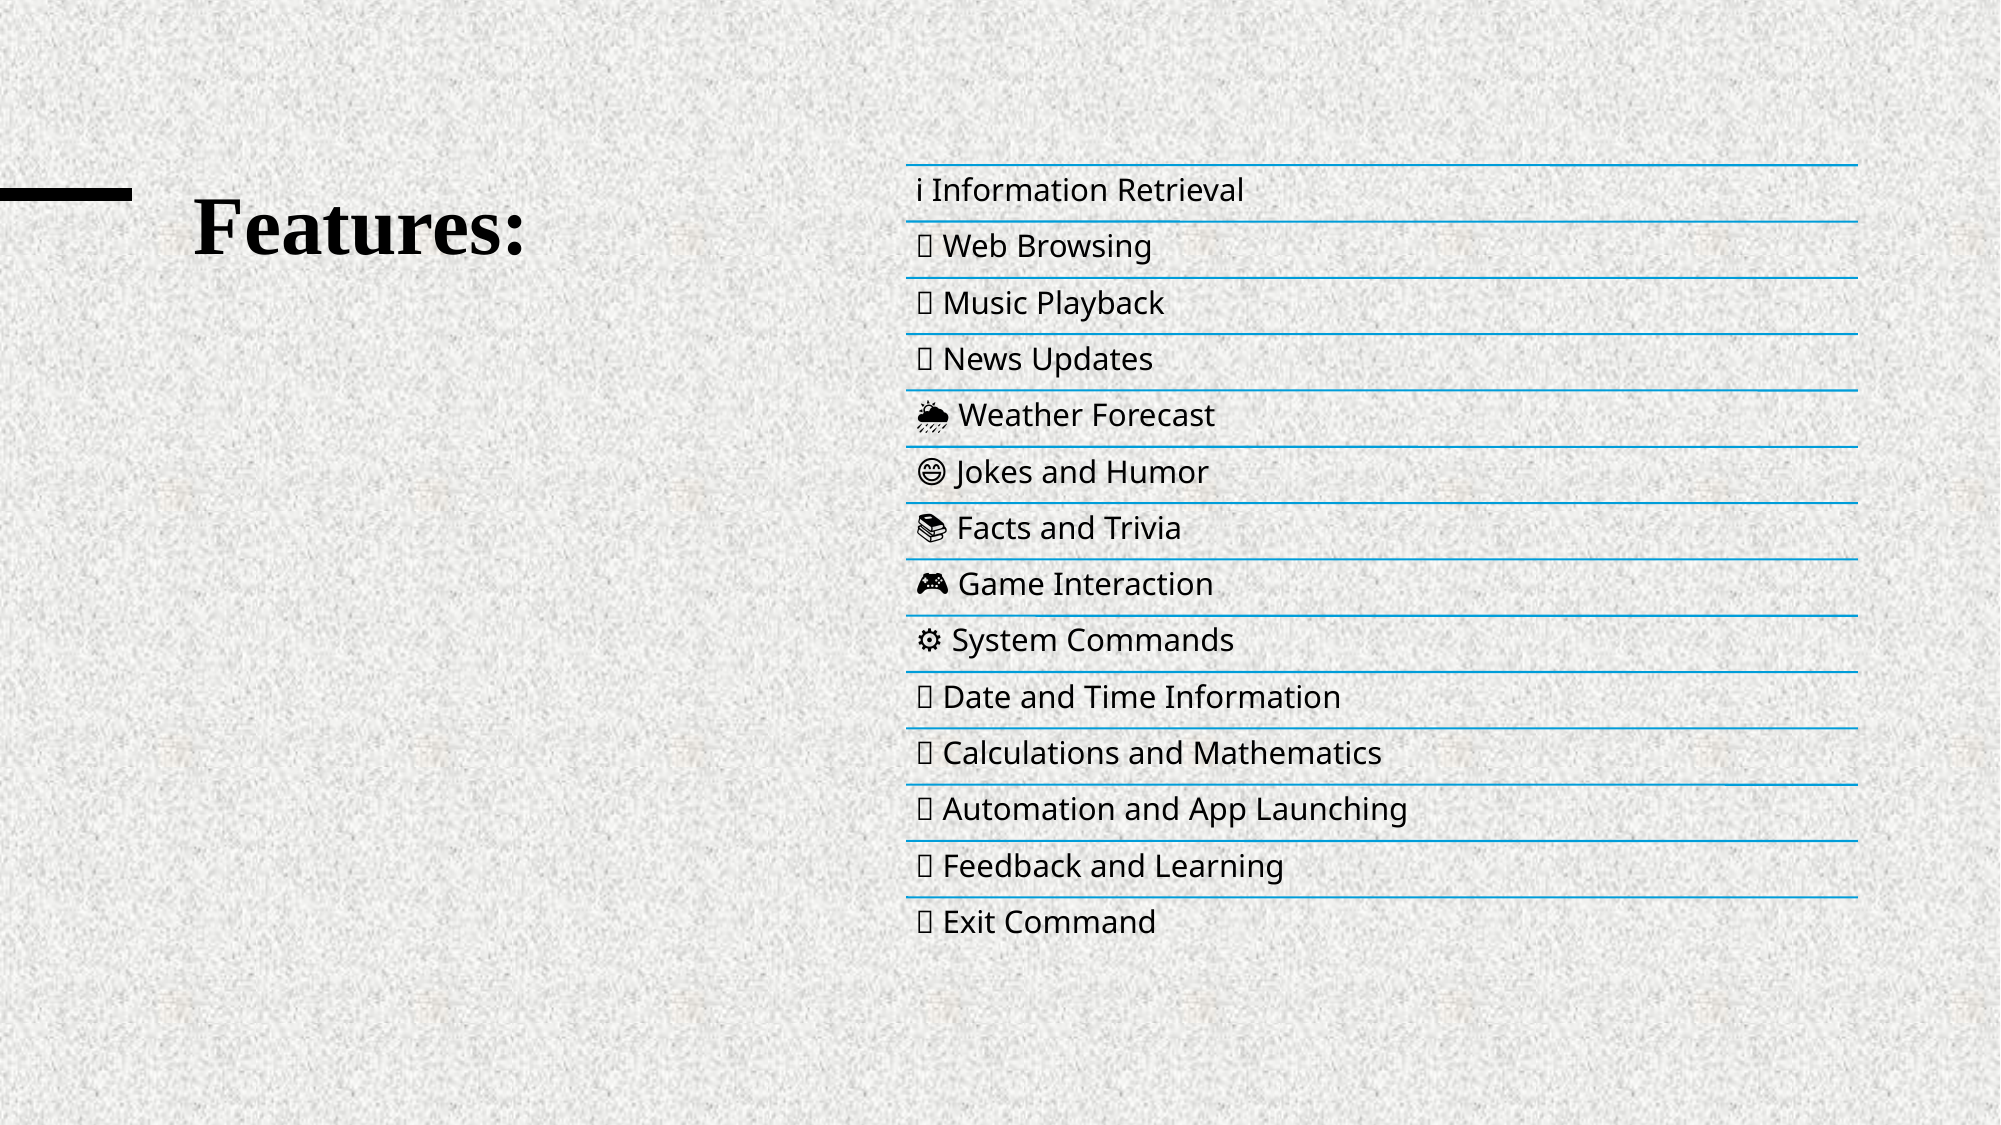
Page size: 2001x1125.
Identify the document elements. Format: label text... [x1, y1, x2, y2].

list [906, 165, 1858, 954]
text_box [0, 0, 2000, 1125]
title Features: [178, 178, 796, 306]
